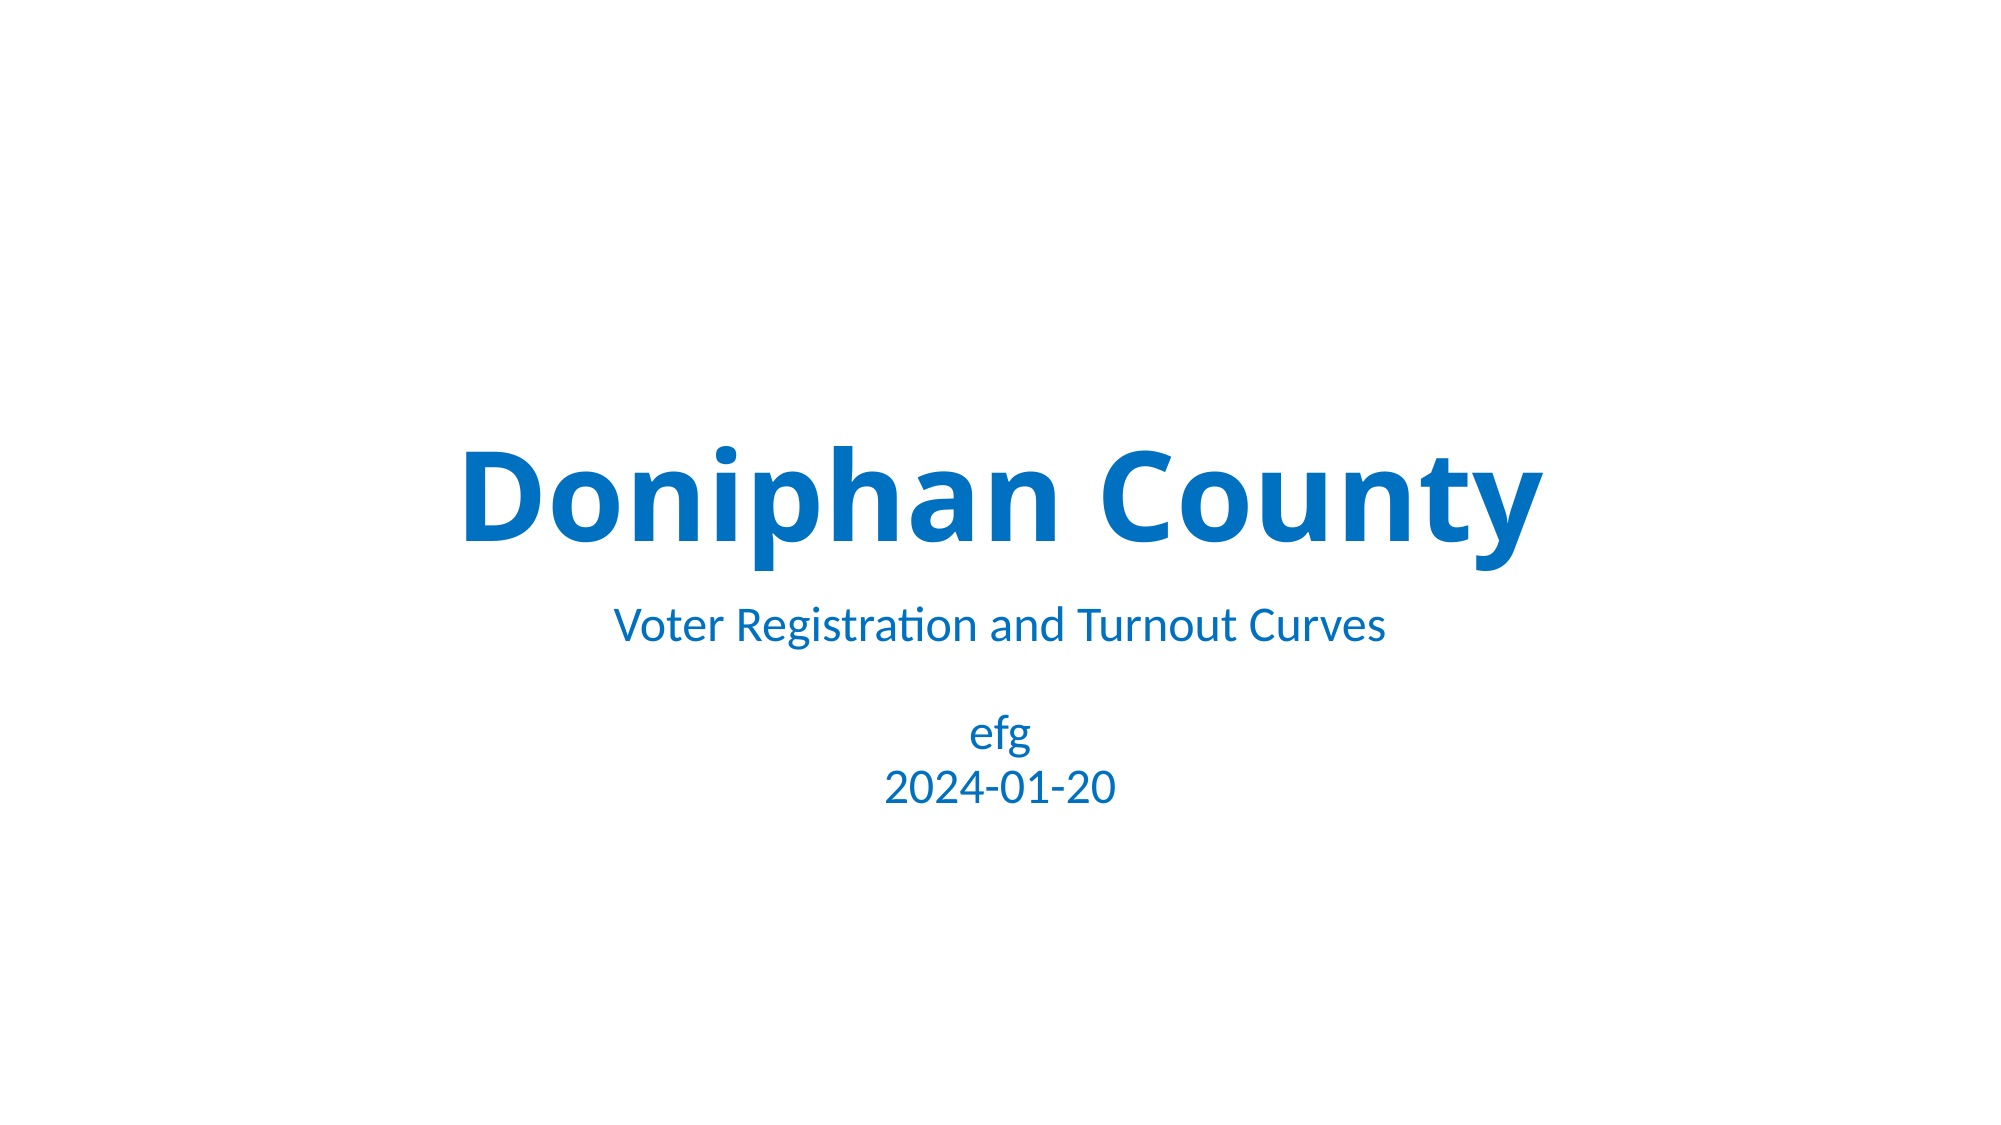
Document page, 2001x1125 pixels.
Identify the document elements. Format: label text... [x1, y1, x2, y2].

subtitle Voter Registration and Turnout Curves efg 2024-01-20 [249, 590, 1750, 863]
title Doniphan County [249, 184, 1750, 576]
